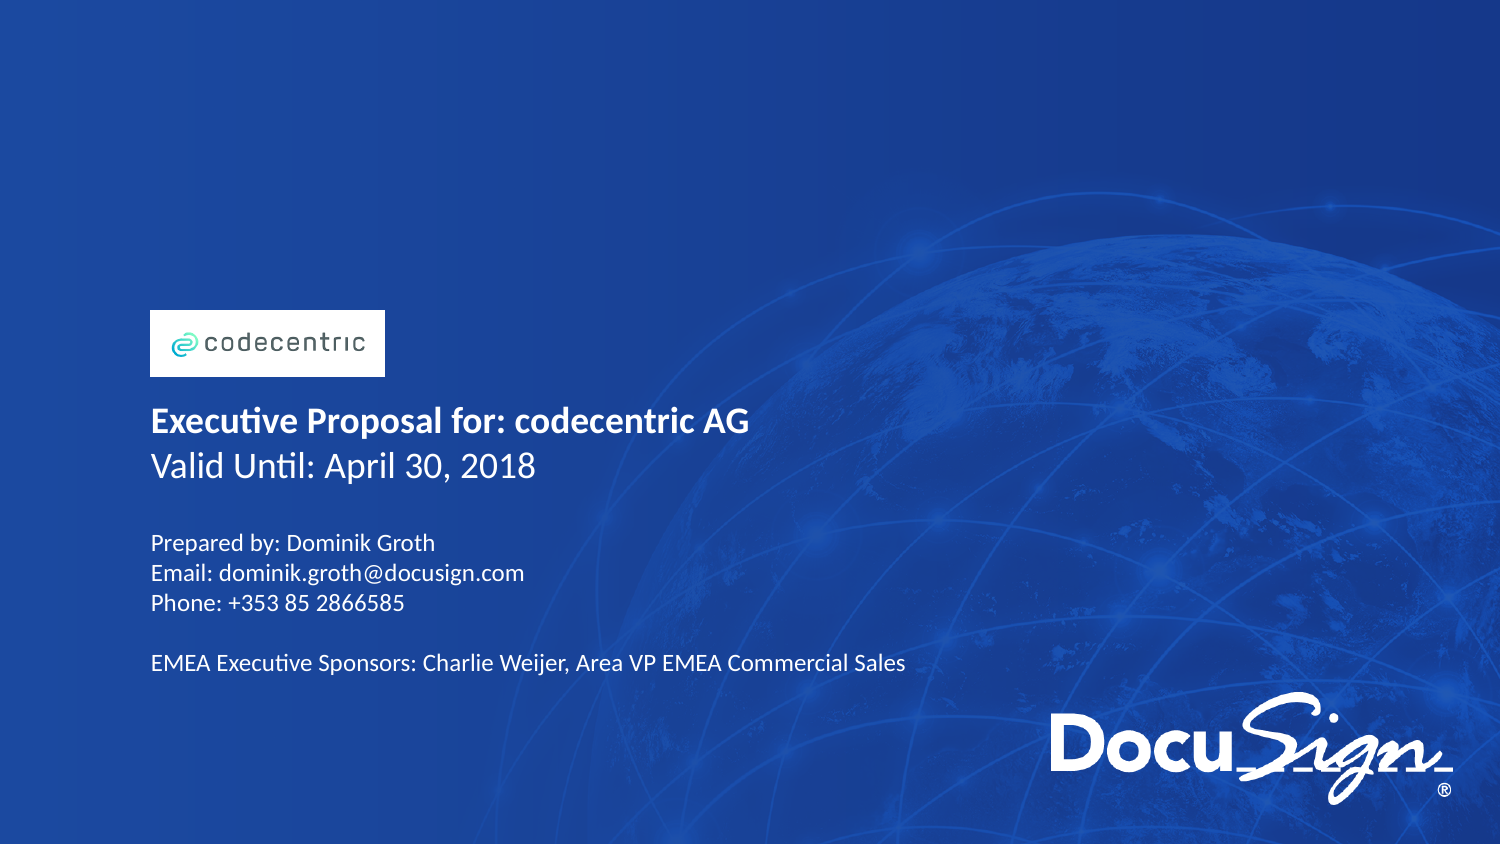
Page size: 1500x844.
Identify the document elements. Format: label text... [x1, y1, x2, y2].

picture [0, 0, 1500, 844]
subtitle Executive Proposal for: codecentric AG Valid Until: April 30, 2018 Prepared by: Dominik Groth Email: dominik.groth@docusign.com Phone: +353 85 2866585 EMEA Executive Sponsors: Charlie Weijer, Area VP EMEA Commercial Sales [150, 396, 1166, 710]
